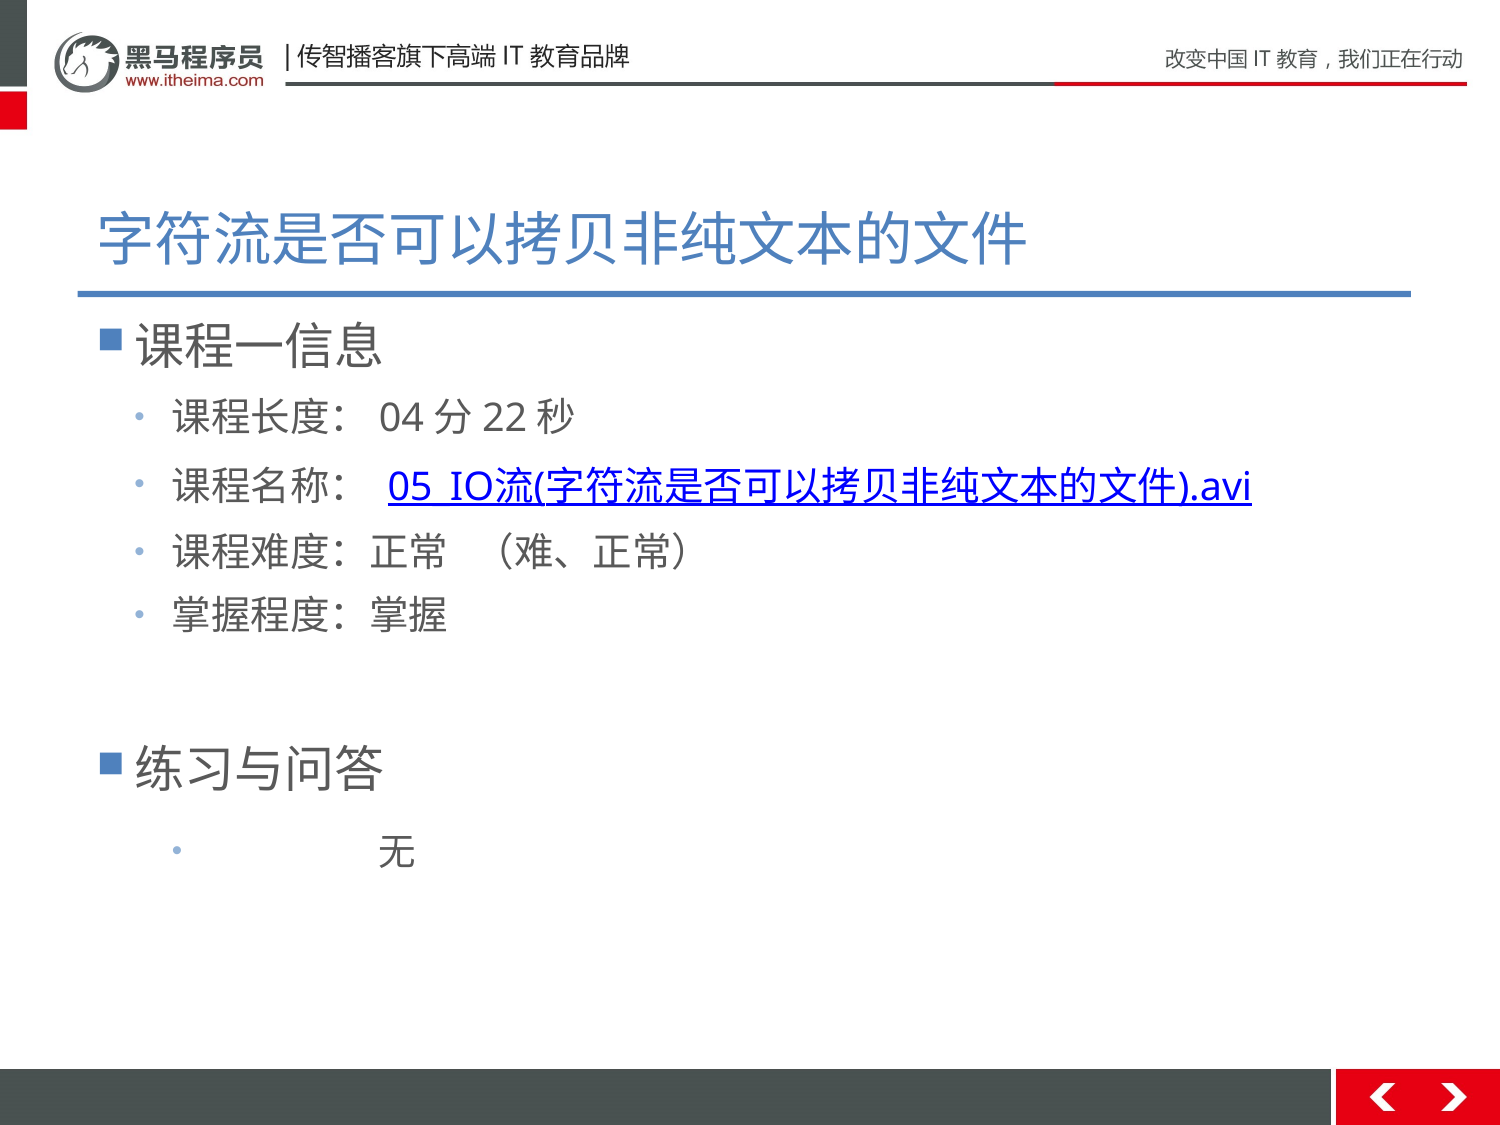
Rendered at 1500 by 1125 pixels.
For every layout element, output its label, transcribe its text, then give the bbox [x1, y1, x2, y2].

picture [0, 0, 1500, 1125]
title 字符流是否可以拷贝非纯文本的文件 [81, 162, 1416, 280]
list 课程一信息 课程长度：04分22秒 课程名称： 05_IO流(字符流是否可以拷贝非纯文本的文件).avi 课程难度：正常 （难、正常） 掌握程度：掌握 练习与问答 无 [81, 313, 1416, 993]
